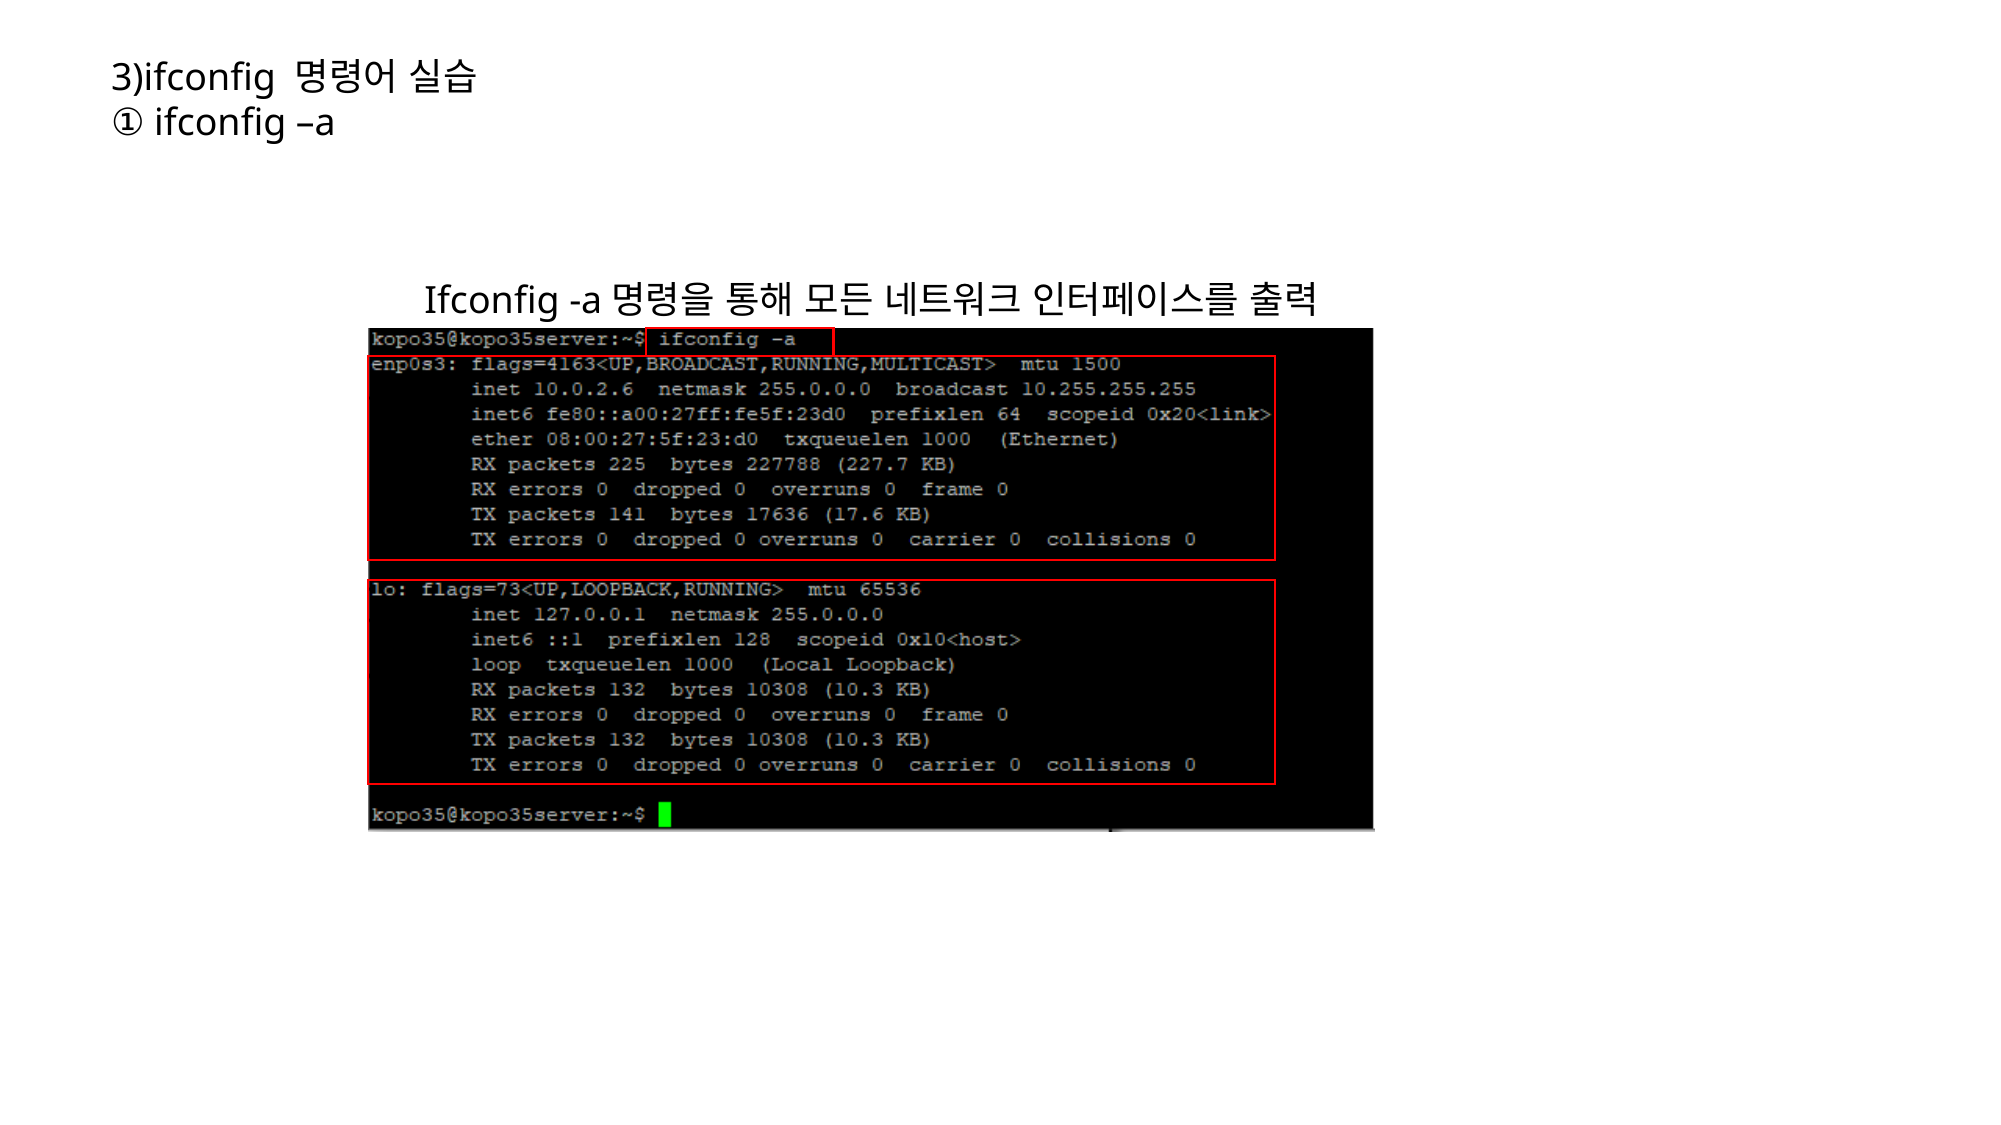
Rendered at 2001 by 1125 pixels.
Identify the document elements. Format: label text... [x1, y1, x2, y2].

text_box 3)ifconfig 명령어 실습 ① ifconfig –a [96, 45, 1097, 151]
text_box Ifconfig -a명령을 통해 모든 네트워크 인터페이스를 출력 [409, 268, 1335, 328]
picture [368, 328, 1375, 832]
